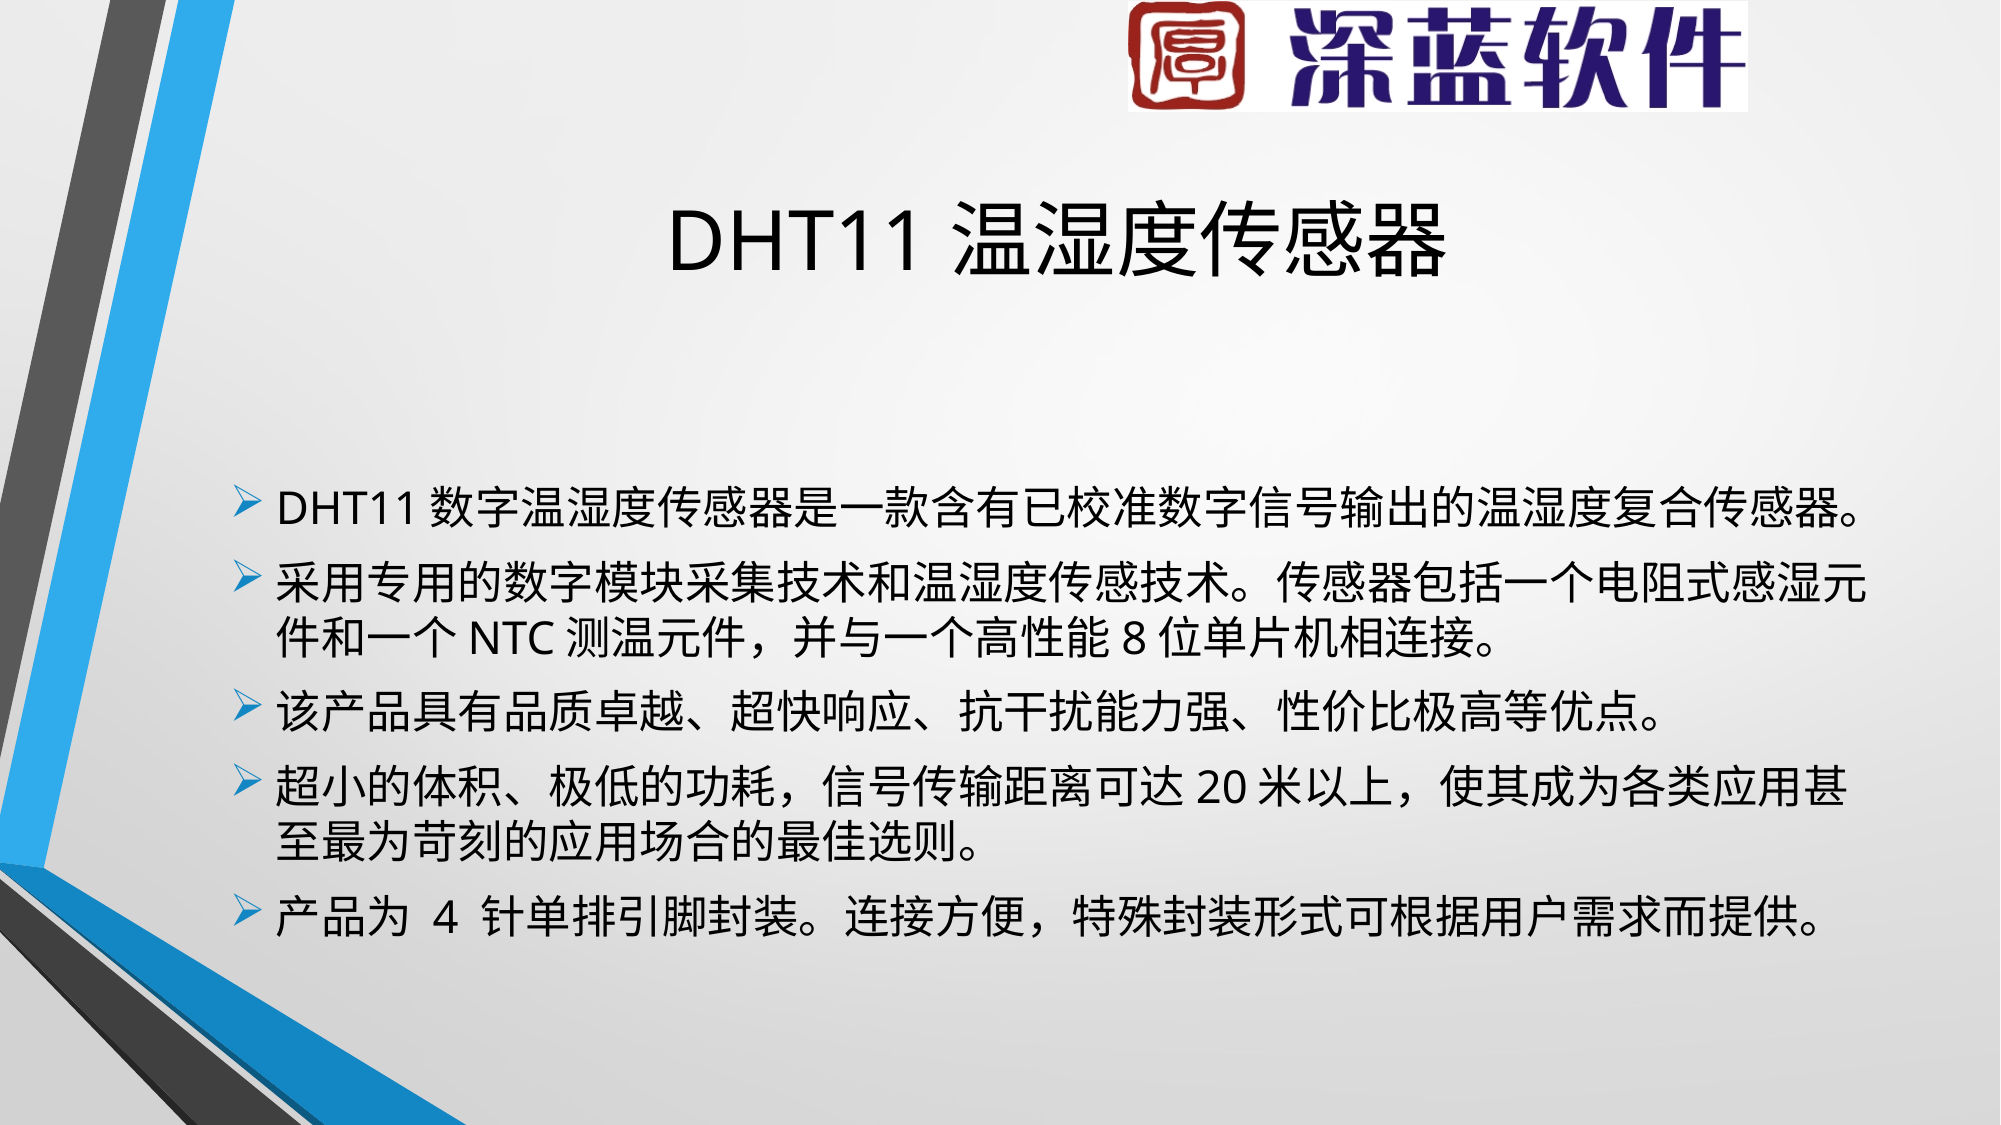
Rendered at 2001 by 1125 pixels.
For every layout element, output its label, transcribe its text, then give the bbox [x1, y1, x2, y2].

list DHT11数字温湿度传感器是一款含有已校准数字信号输出的温湿度复合传感器。 采用专用的数字模块采集技术和温湿度传感技术。传感器包括一个电阻式感湿元件和一个NTC测温元件，并与一个高性能8位单片机相连接。 该产品具有品质卓越、超快响应、抗干扰能力强、性价比极高等优点。 超小的体积、极低的功耗，信号传输距离可达20米以上，使其成为各类应用甚至最为苛刻的应用场合的最佳选则。 产品为 4 针单排引脚封装。连接方便，特殊封装形式可根据用户需求而提供。 [214, 437, 1900, 985]
title DHT11温湿度传感器 [214, 75, 1900, 400]
picture [1127, 0, 1748, 112]
